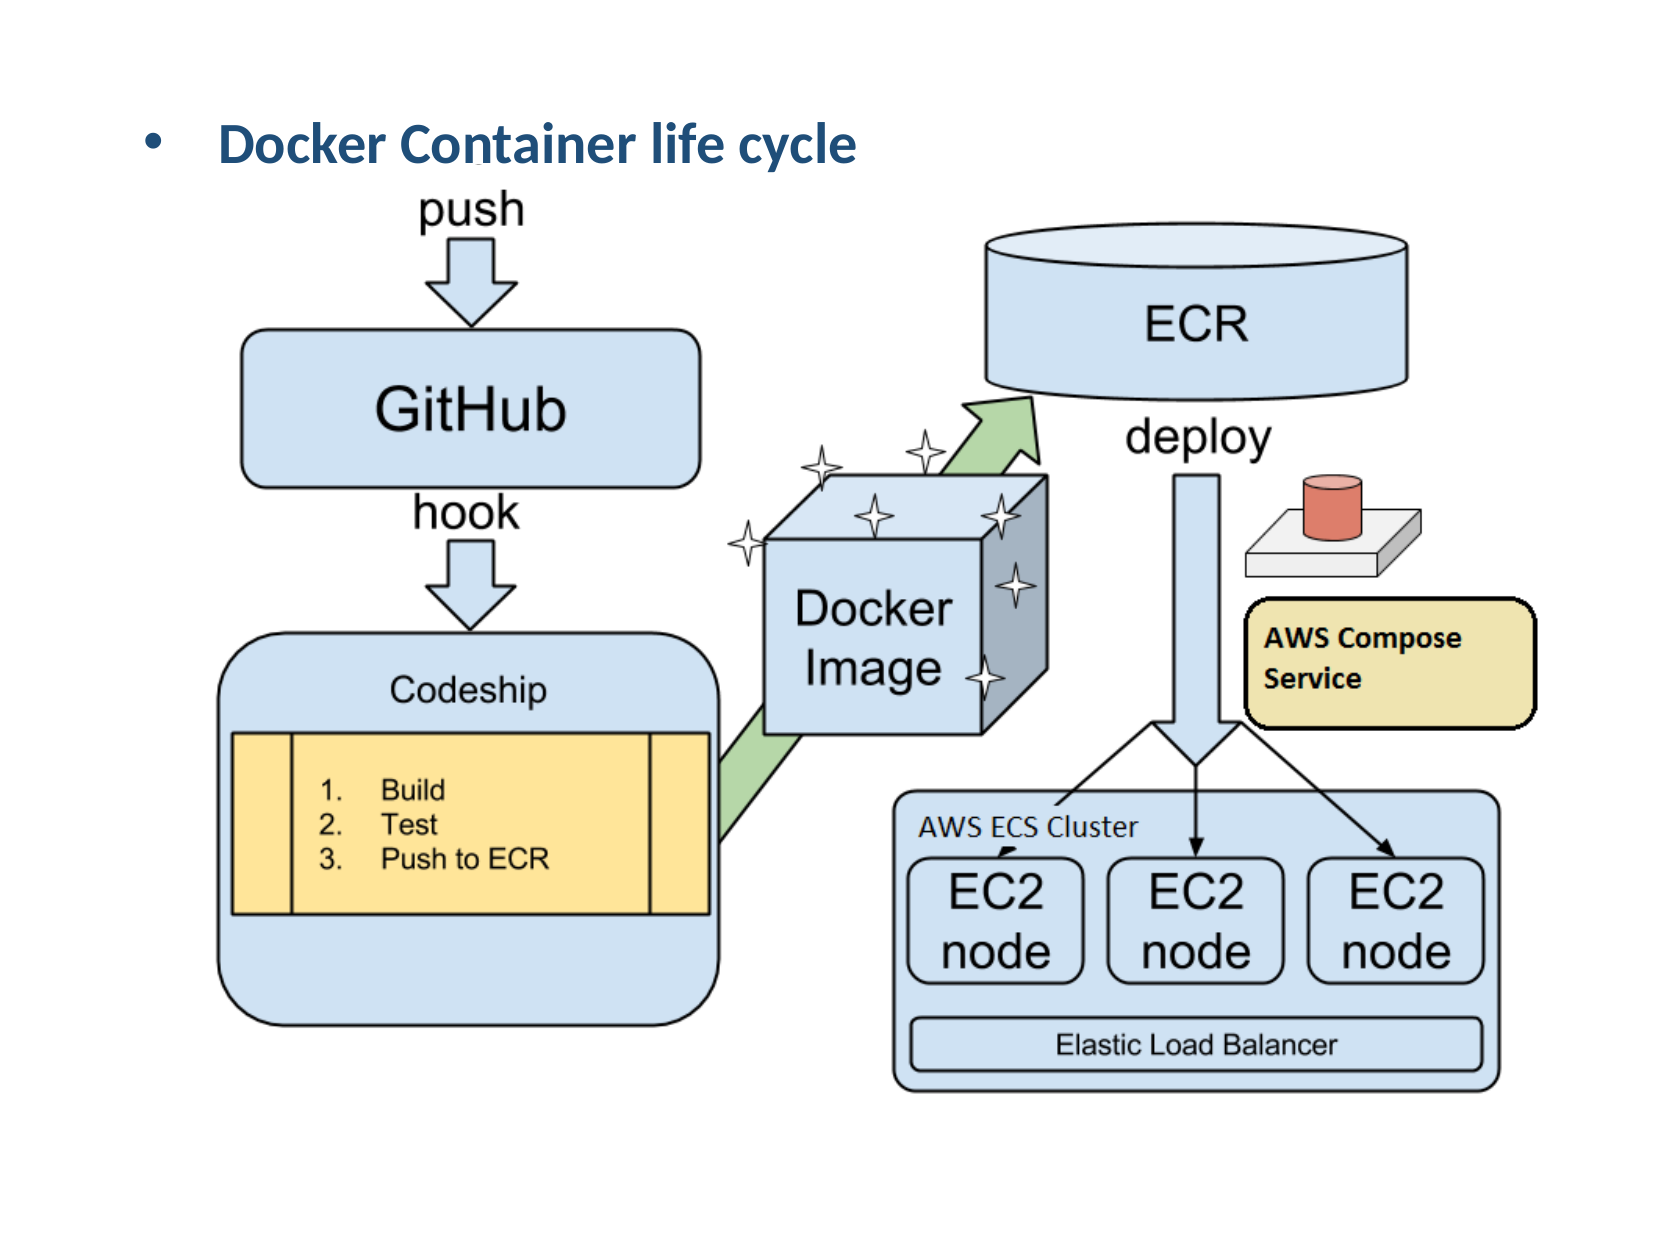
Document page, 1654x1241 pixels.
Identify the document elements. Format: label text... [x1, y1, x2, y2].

picture [124, 140, 1555, 1125]
text_box Docker Container life cycle [128, 97, 1525, 140]
